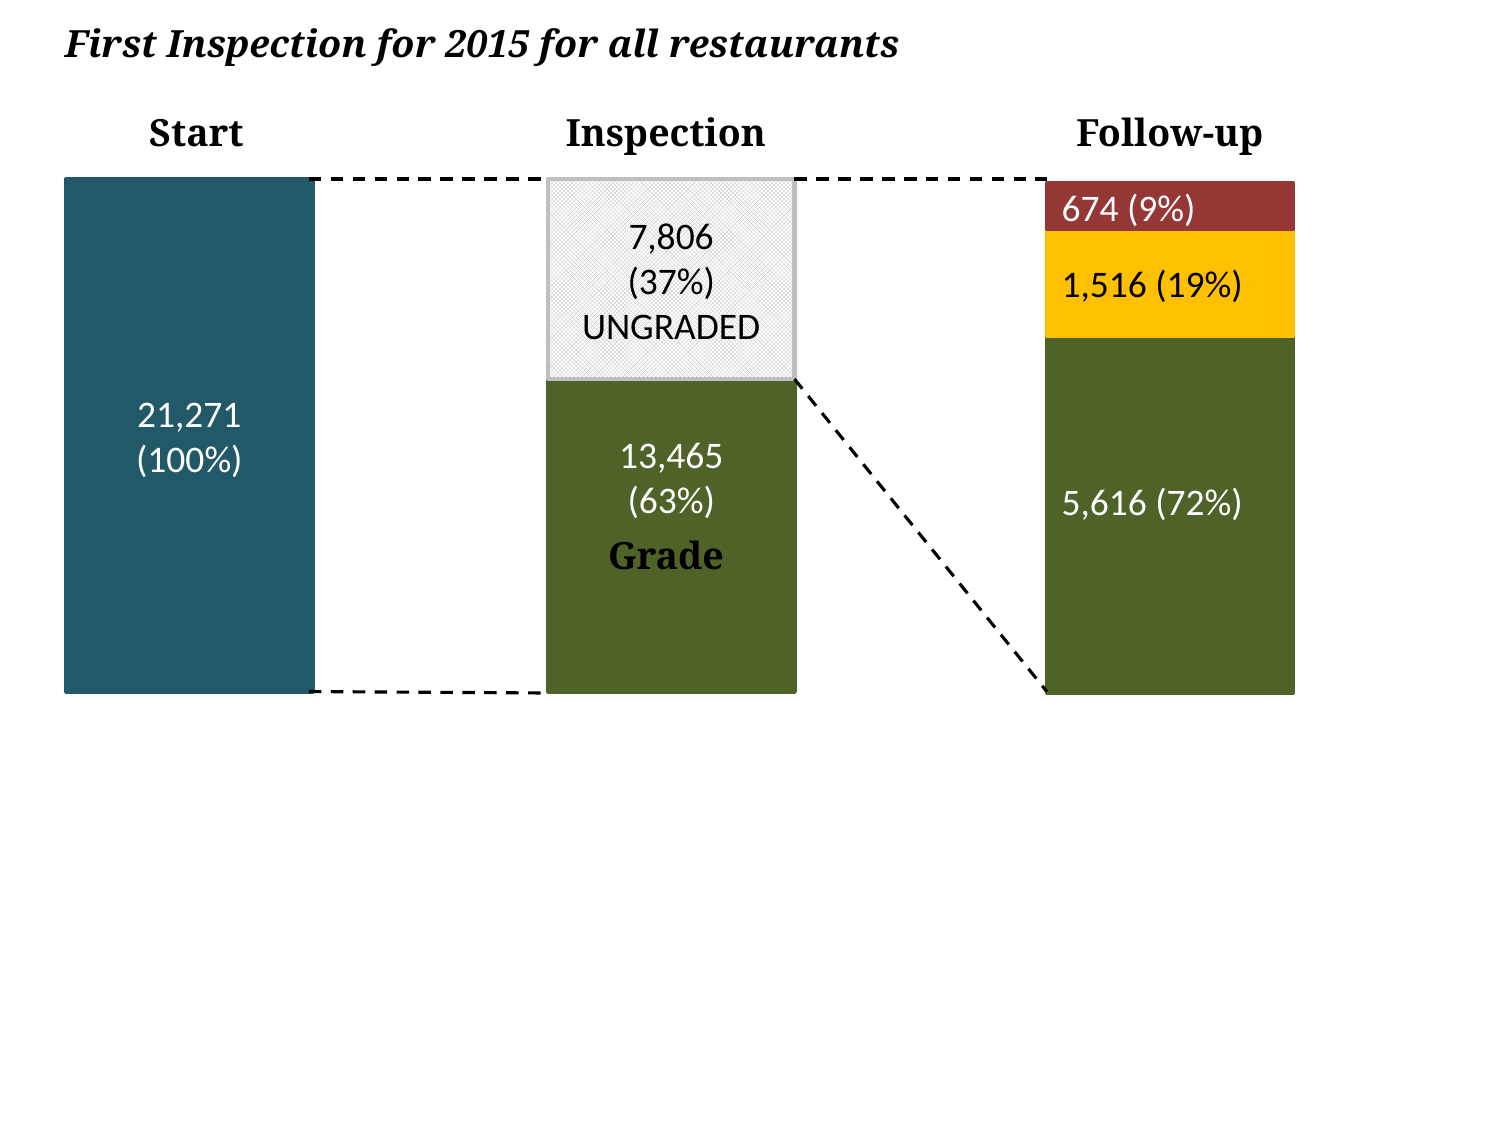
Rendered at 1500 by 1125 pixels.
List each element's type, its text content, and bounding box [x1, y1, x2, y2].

text_box 21,271 (100%) [64, 177, 315, 694]
text_box B [1237, 240, 1304, 316]
text_box 674 (9%) [1045, 181, 1236, 231]
text_box Inspection [507, 101, 825, 162]
text_box 13,465 (63%) [546, 381, 790, 694]
text_box C [1236, 165, 1294, 240]
text_box A [1233, 465, 1302, 541]
text_box Grade [559, 524, 773, 585]
text_box A [613, 585, 729, 705]
text_box Start [37, 101, 356, 162]
text_box 1,516 (19%) [1045, 231, 1295, 338]
text_box 7,806 (37%) UNGRADED [546, 177, 797, 381]
text_box First Inspection for 2015 for all restaurants [49, 12, 1008, 73]
text_box Follow-up [1011, 101, 1329, 162]
text_box 5,616 (72%) [1045, 338, 1295, 695]
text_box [794, 378, 1048, 692]
